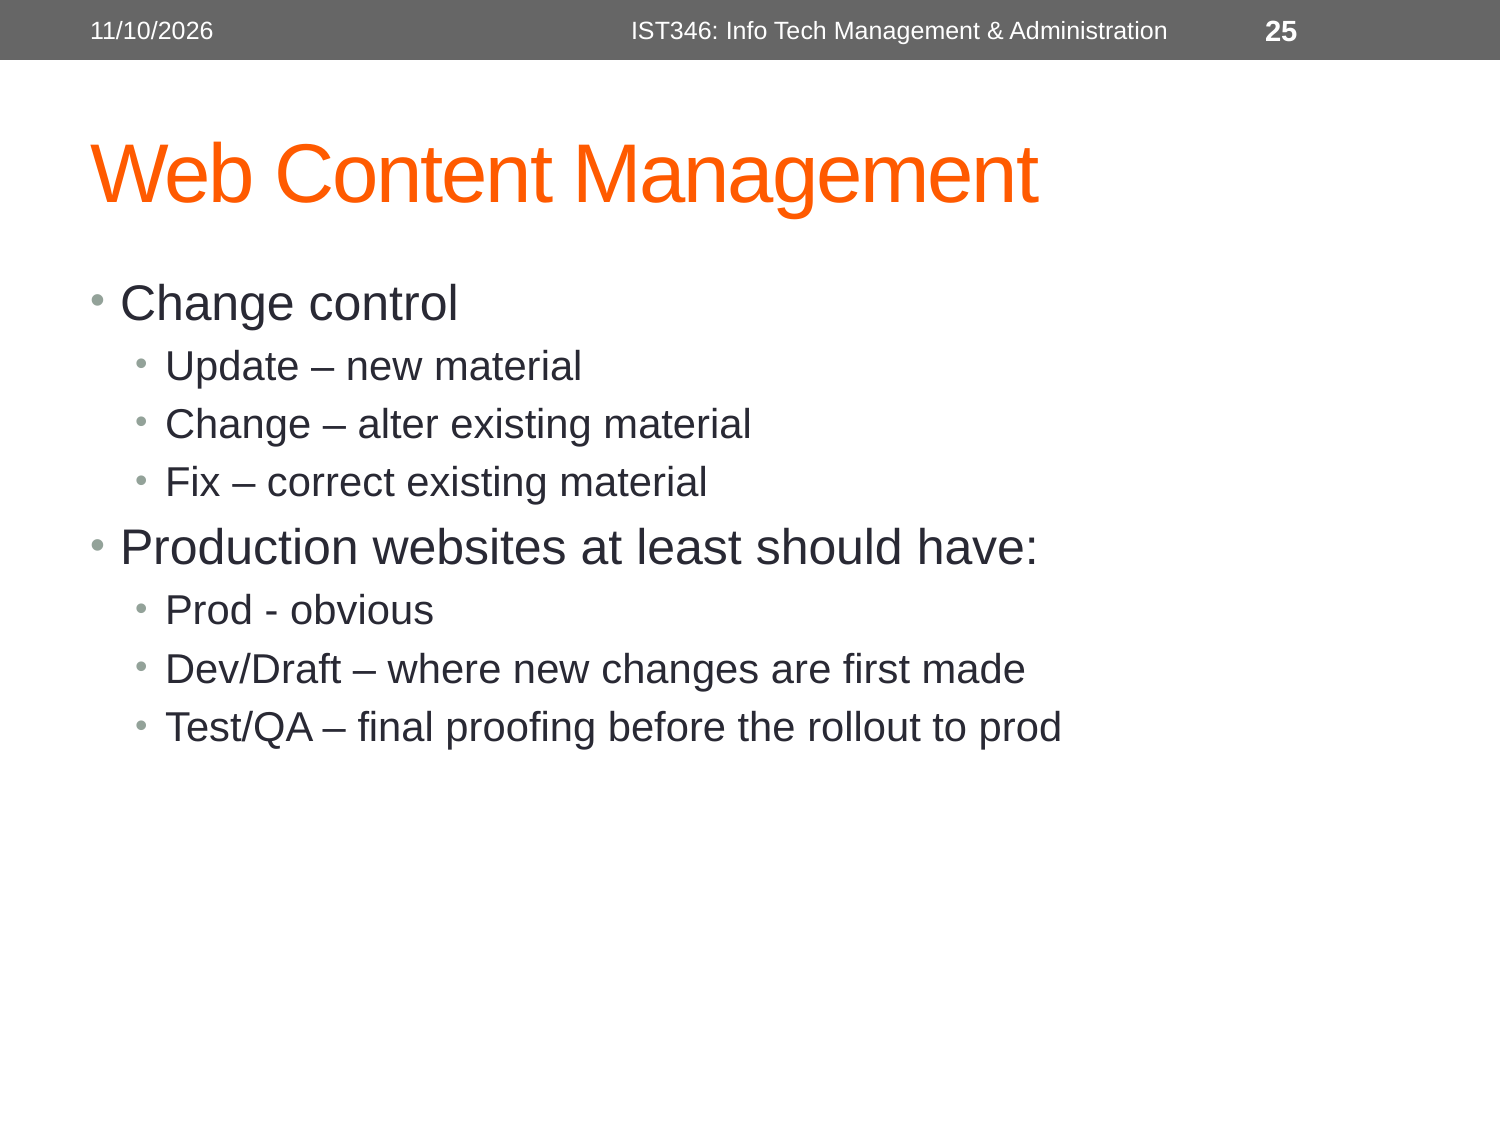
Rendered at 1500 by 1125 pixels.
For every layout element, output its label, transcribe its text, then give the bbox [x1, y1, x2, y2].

slide_number 25 [1250, 3, 1425, 57]
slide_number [75, 3, 550, 57]
list Change control Update – new material Change – alter existing material Fix – correct existing material Production websites at least should have: Prod - obvious Dev/Draft – where new changes are first made Test/QA – final proofing before the rollout to prod [75, 262, 1425, 1063]
footer IST346: Info Tech Management & Administration [562, 3, 1238, 57]
title Web Content Management [75, 87, 1425, 250]
